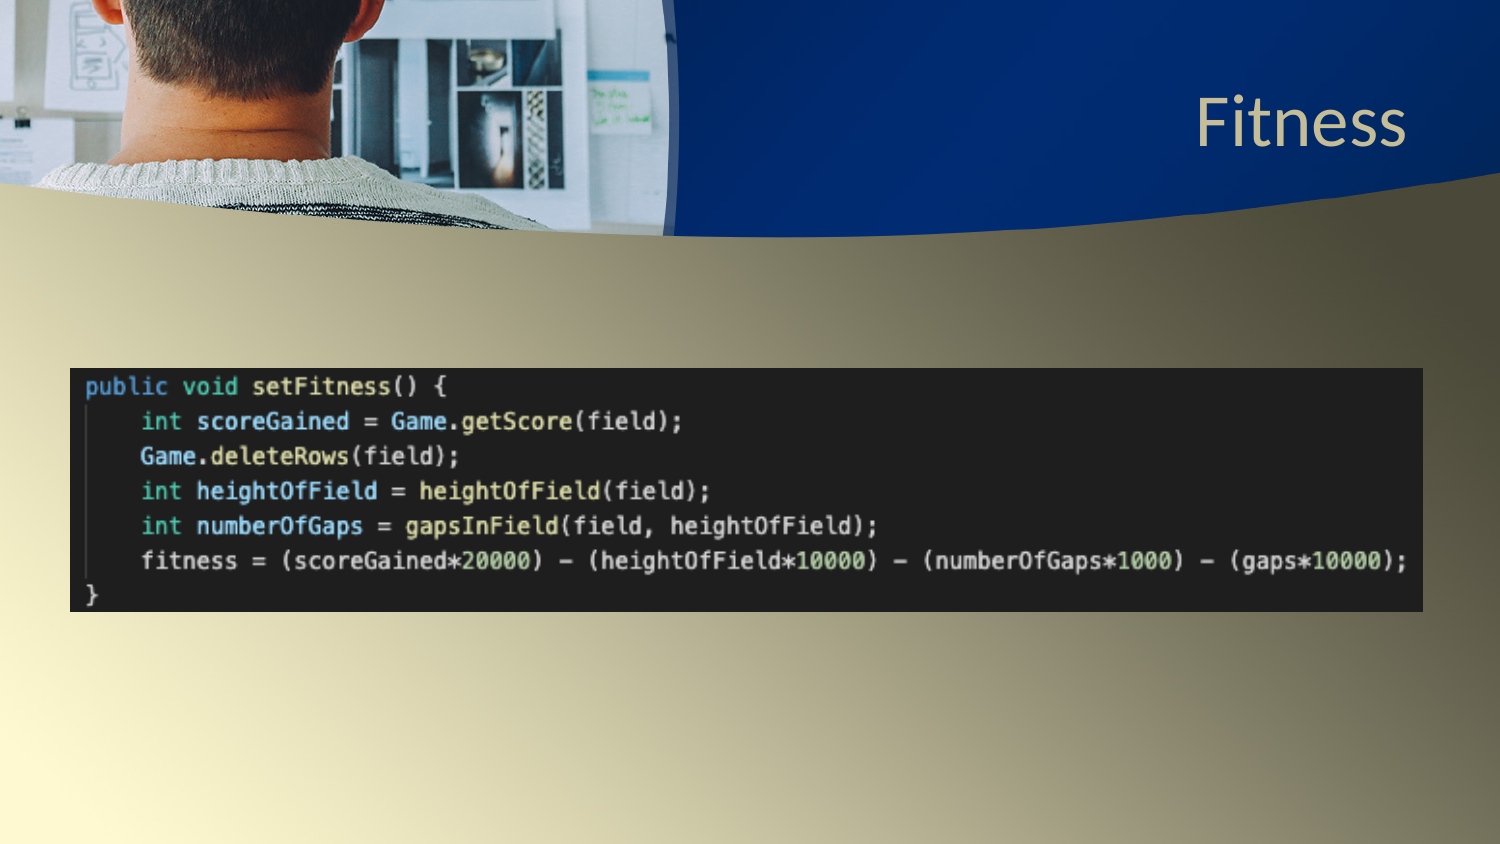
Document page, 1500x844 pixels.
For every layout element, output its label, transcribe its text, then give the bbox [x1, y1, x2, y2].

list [69, 368, 1423, 612]
picture [0, 0, 1500, 844]
title Fitness [70, 53, 1423, 179]
